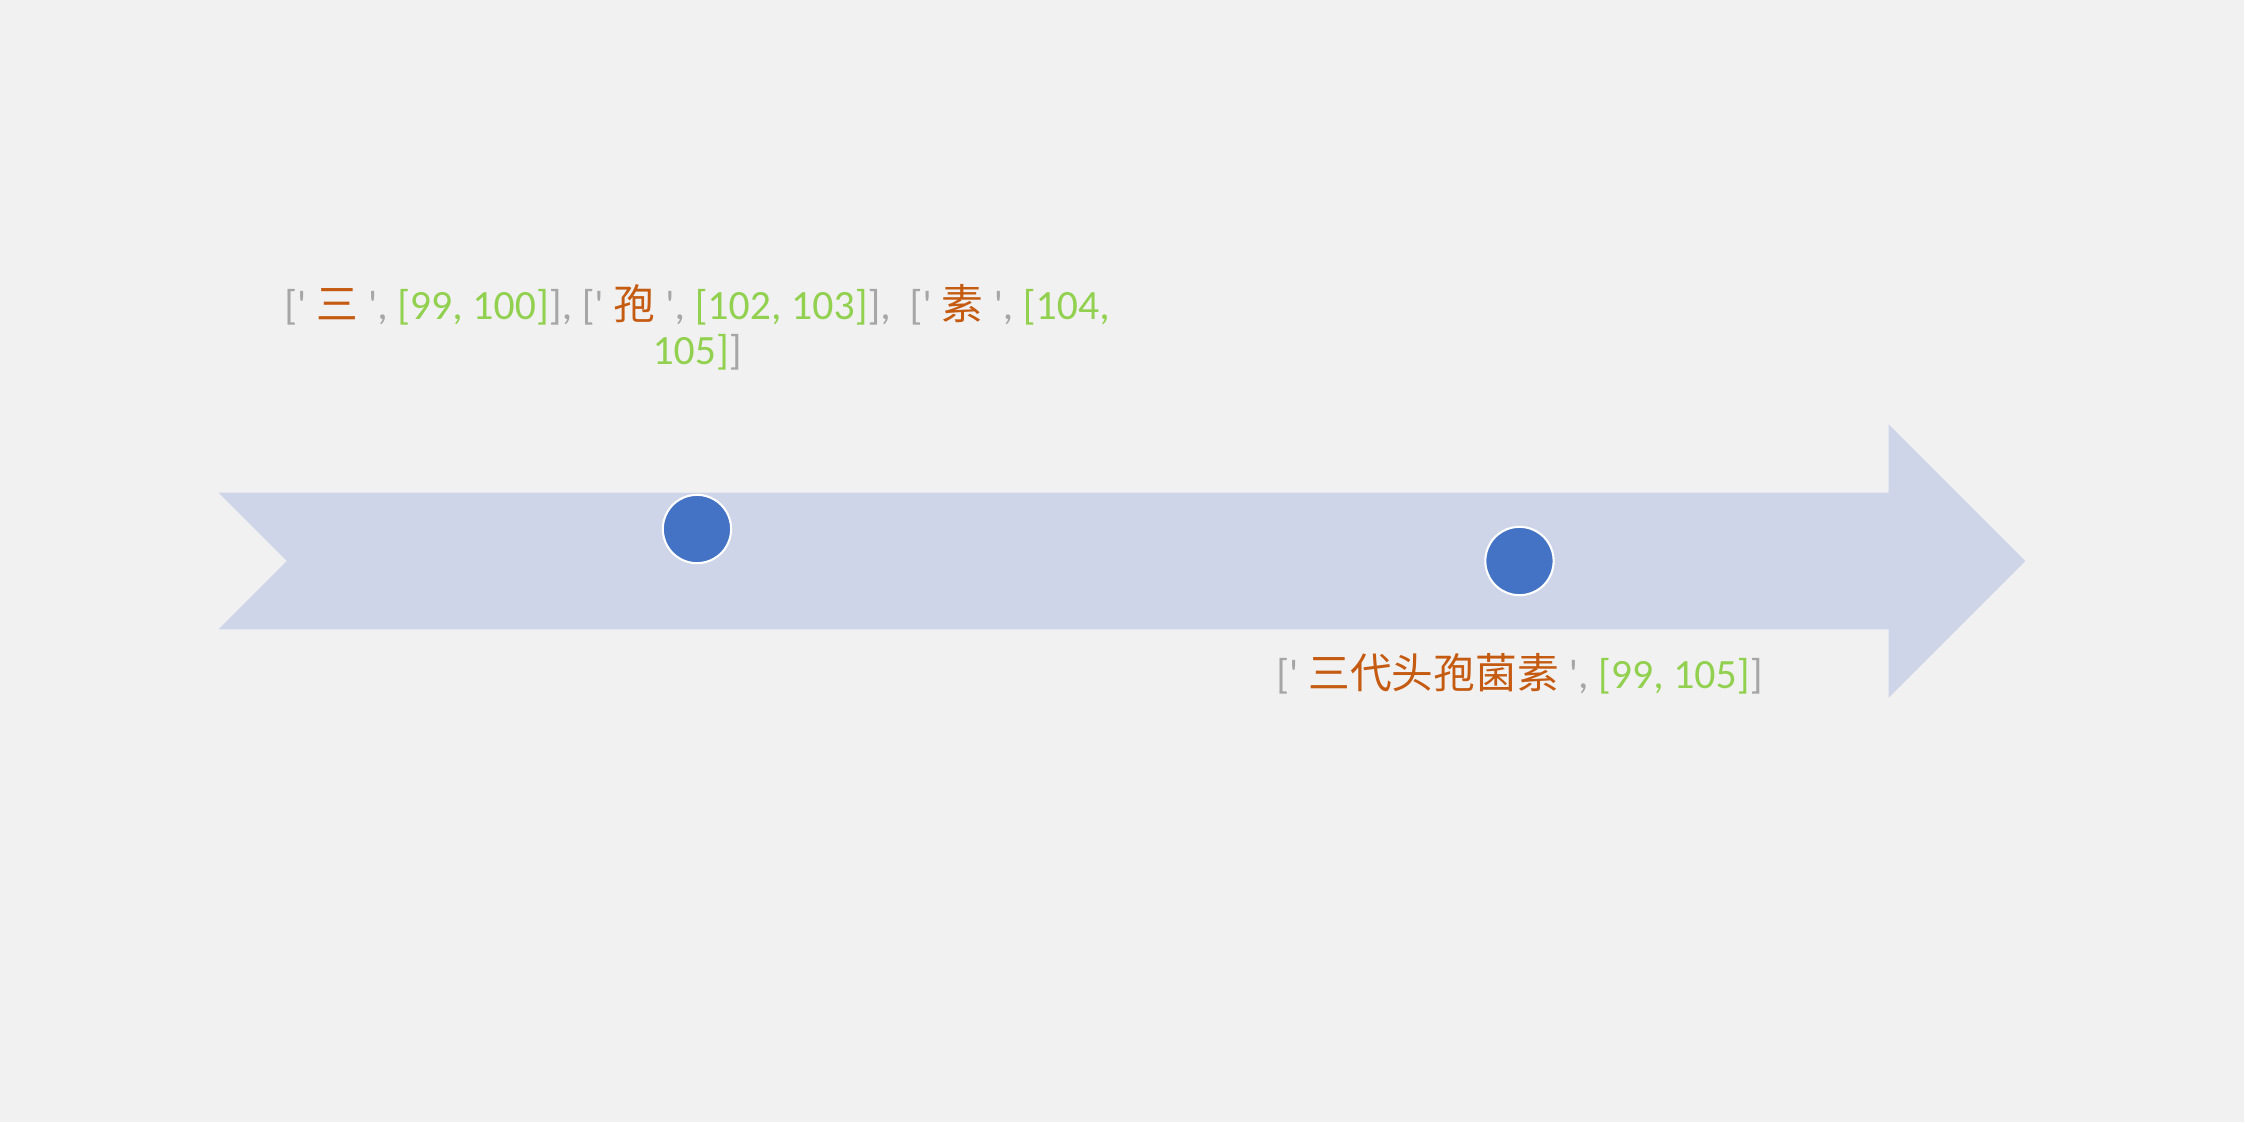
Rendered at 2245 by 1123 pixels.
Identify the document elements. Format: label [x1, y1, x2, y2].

text_box [218, 219, 2026, 903]
